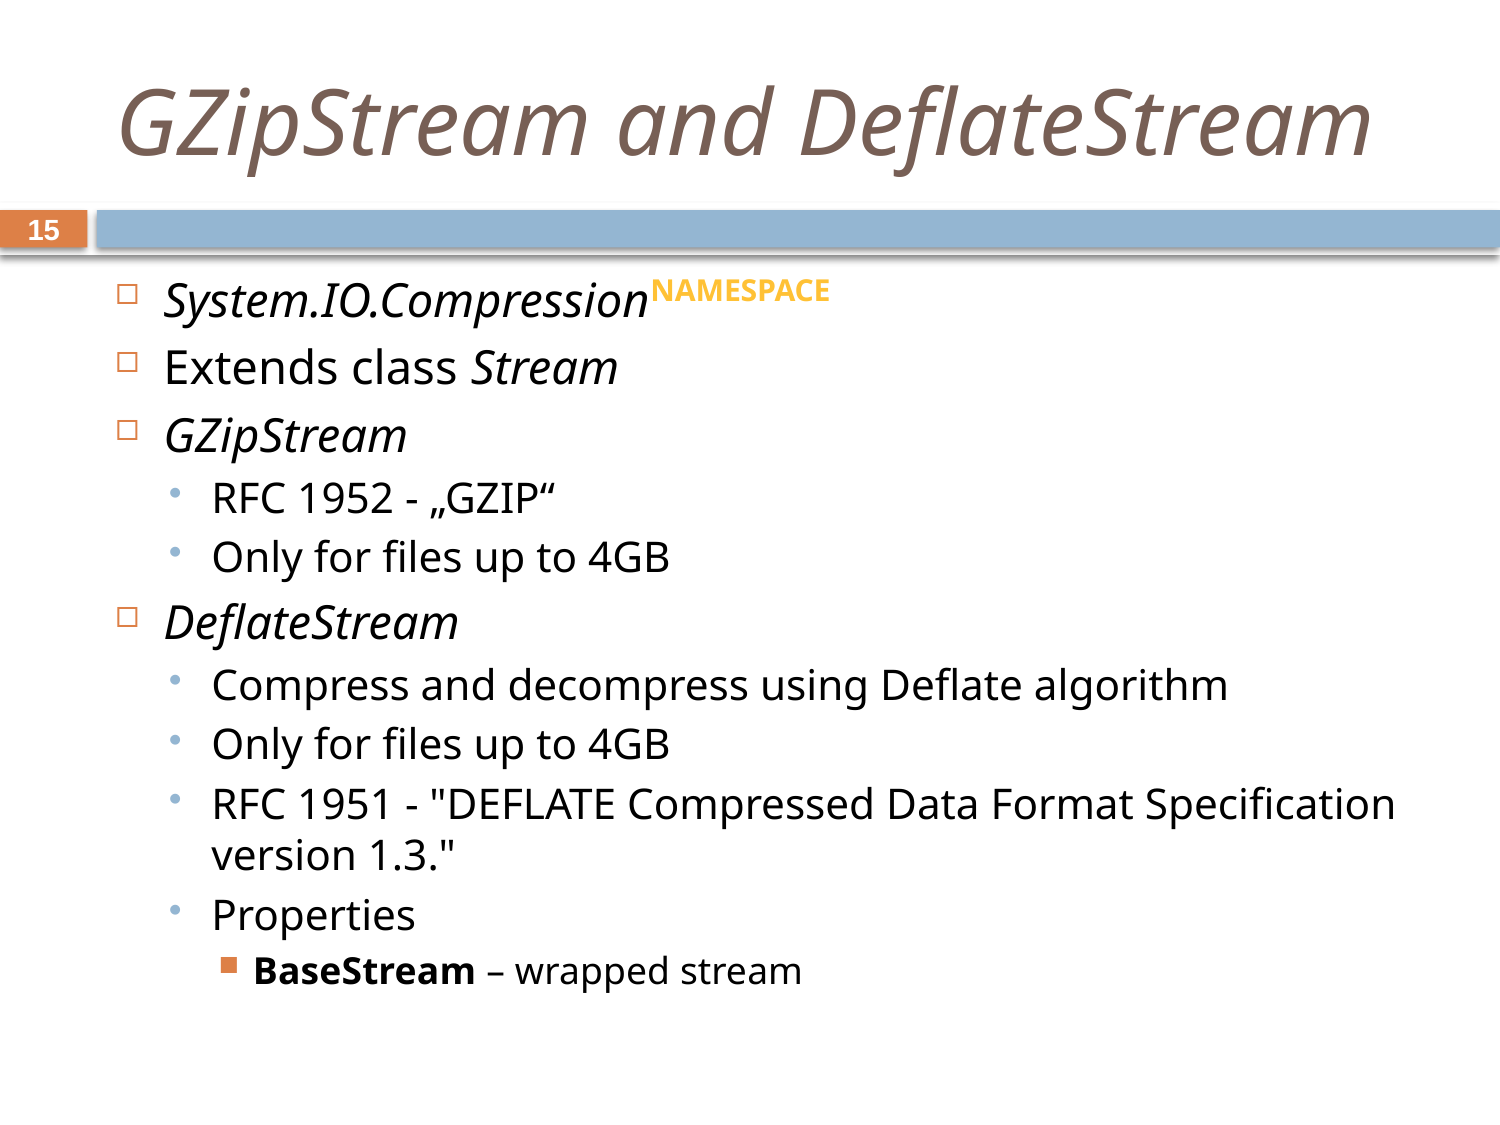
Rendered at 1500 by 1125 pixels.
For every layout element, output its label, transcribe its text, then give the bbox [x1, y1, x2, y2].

title GZipStream and DeflateStream [100, 37, 1438, 200]
slide_number 15 [0, 208, 88, 249]
list System.IO.CompressionNamespace Extends class Stream GZipStream RFC 1952 - „GZIP“ Only for files up to 4GB DeflateStream Compress and decompress using Deflate algorithm Only for files up to 4GB RFC 1951 - "DEFLATE Compressed Data Format Specification version 1.3." Properties BaseStream – wrapped stream [100, 262, 1438, 1000]
